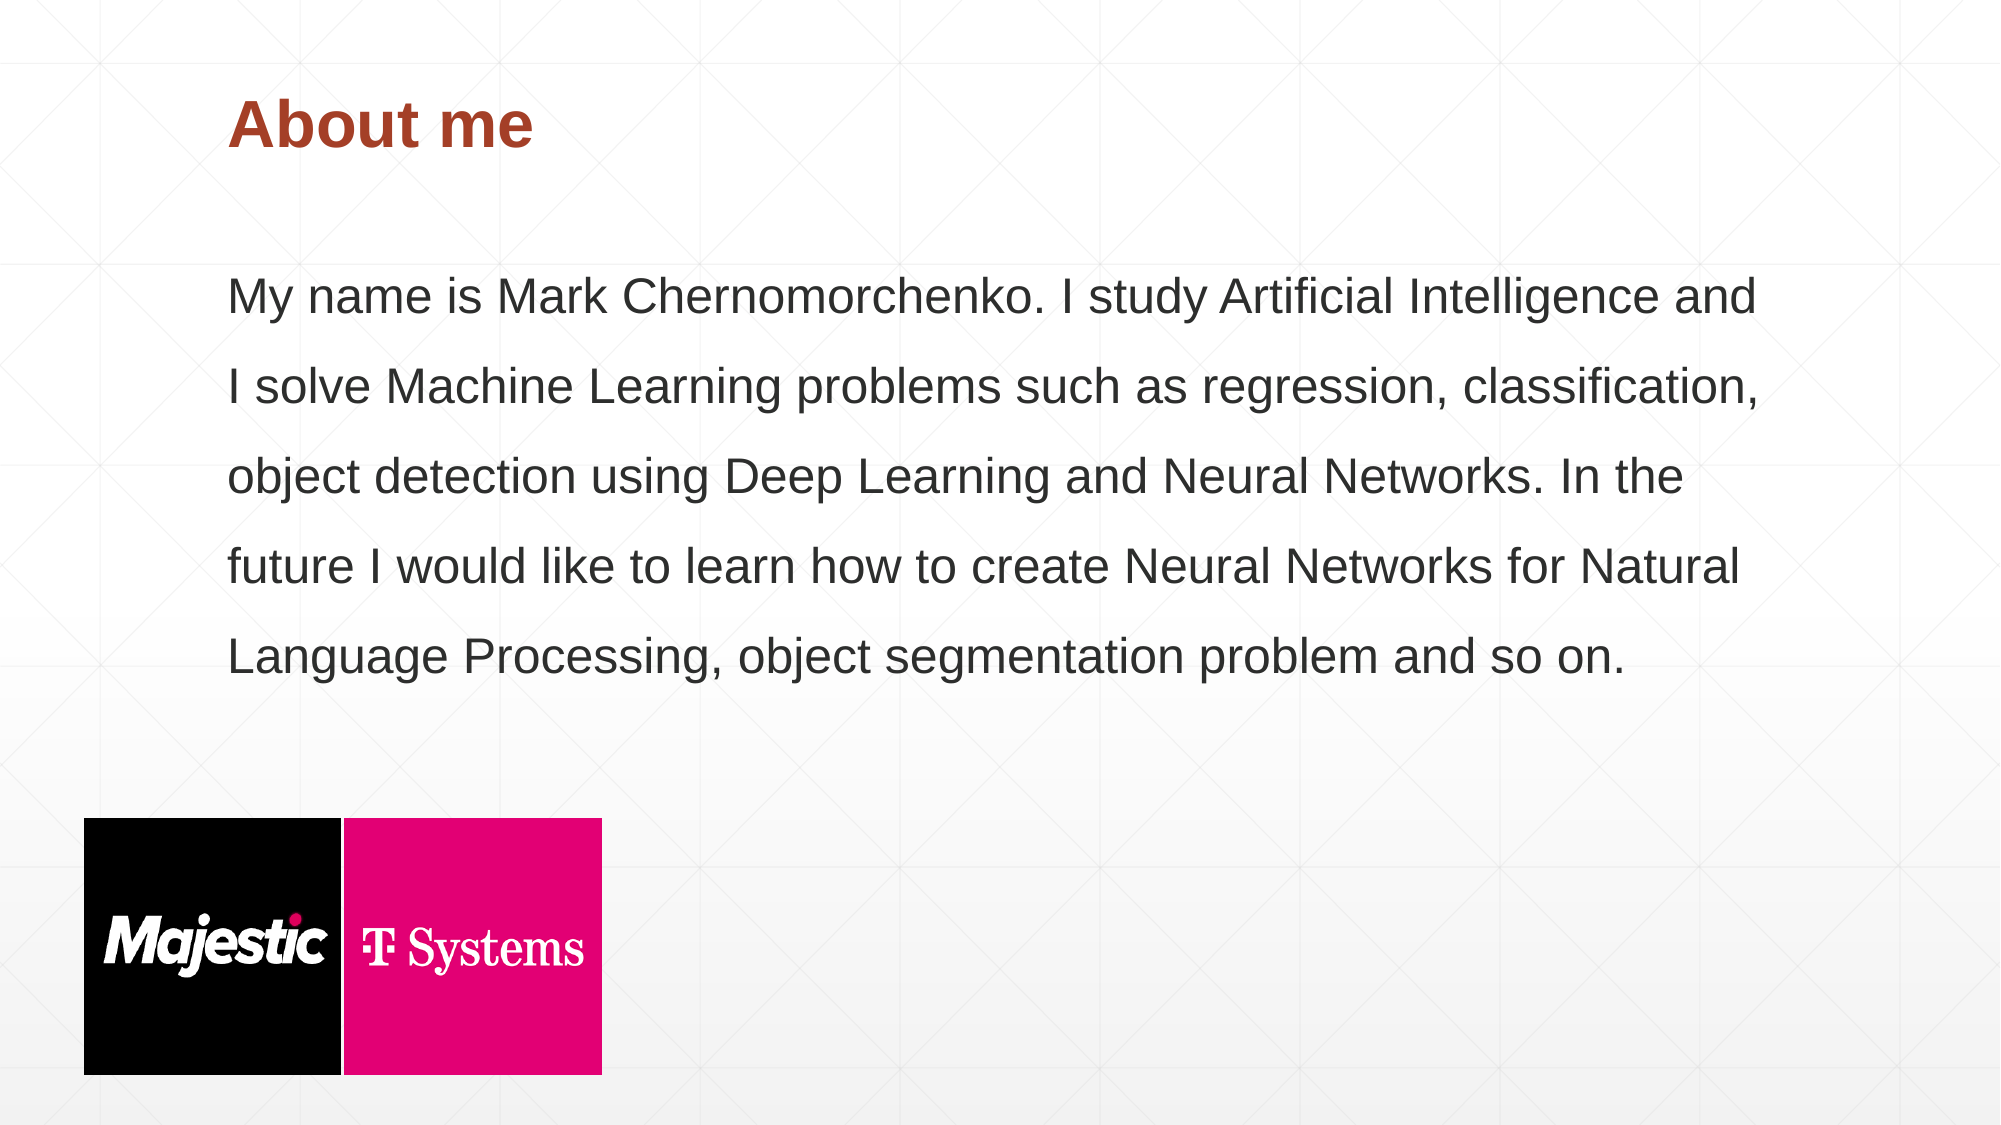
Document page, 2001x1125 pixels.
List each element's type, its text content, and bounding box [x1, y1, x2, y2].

picture [344, 818, 602, 1075]
text_box About me [212, 82, 1788, 226]
picture [84, 818, 341, 1075]
text_box My name is Mark Chernomorchenko. I study Artificial Intelligence and I solve Machine Learning problems such as regression, classification, object detection using Deep Learning and Neural Networks. In the future I would like to learn how to create Neural Networks for Natural Language Processing, object segmentation problem and so on. [212, 226, 1788, 728]
